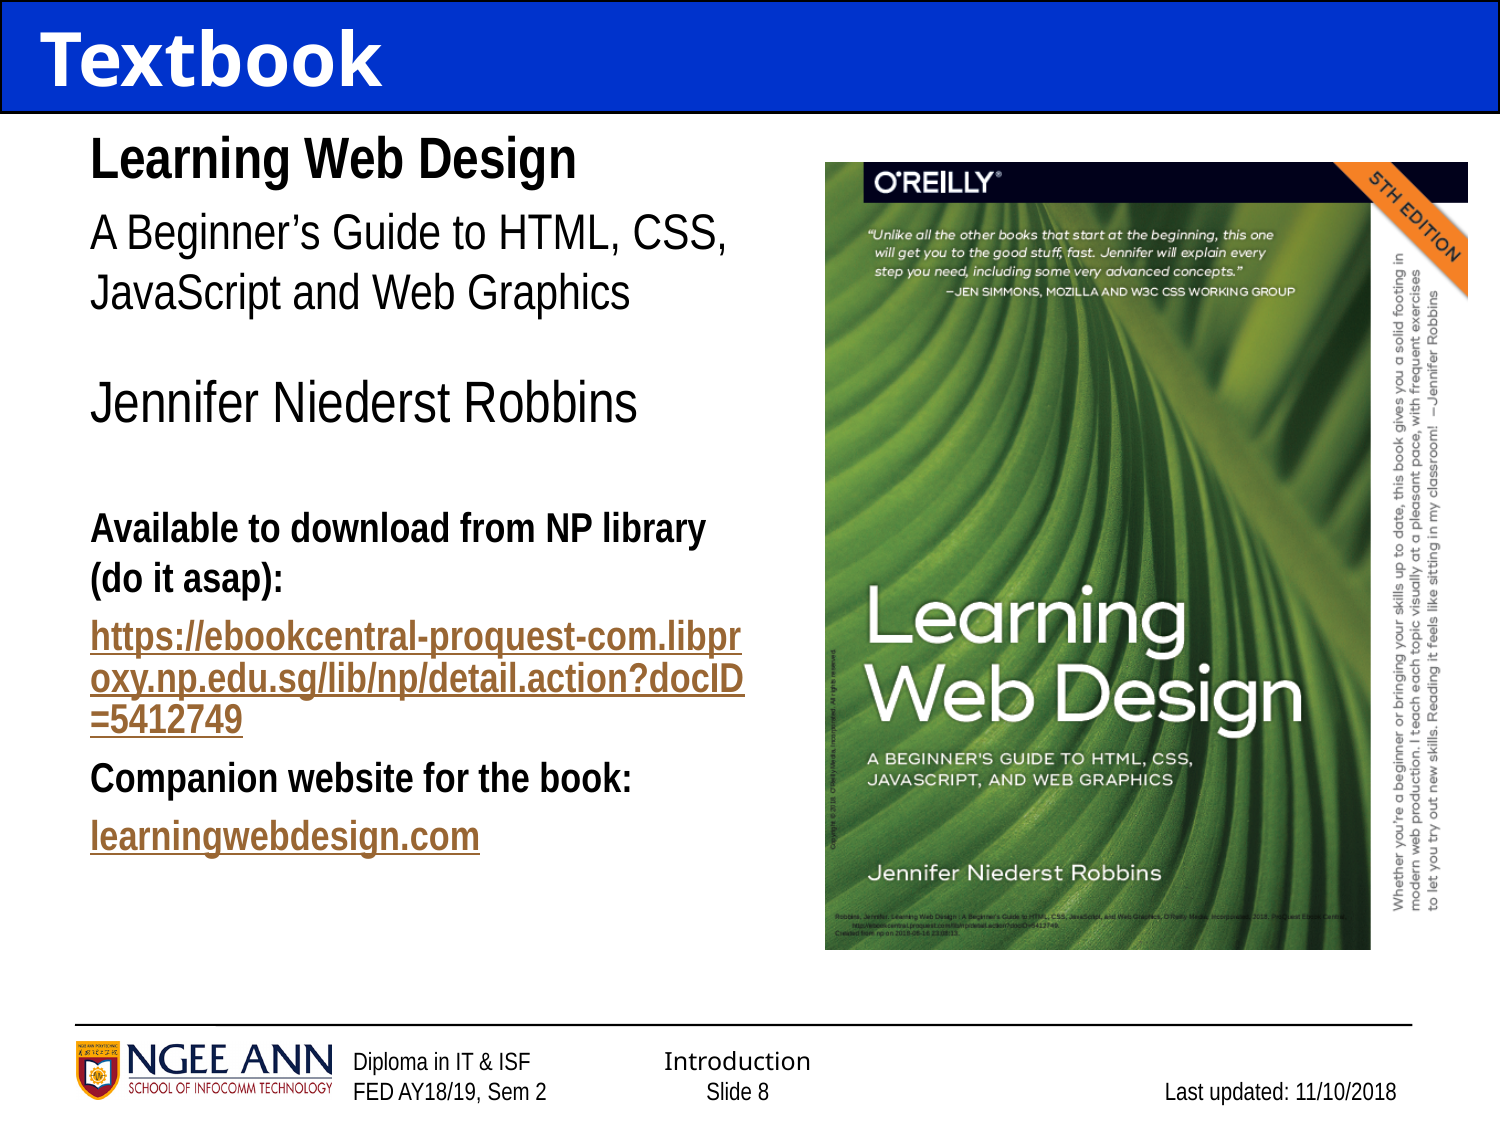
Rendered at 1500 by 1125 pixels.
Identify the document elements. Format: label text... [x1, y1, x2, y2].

list Learning Web Design A Beginner’s Guide to HTML, CSS, JavaScript and Web Graphics Jennifer Niederst Robbins Available to download from NP library (do it asap): https://ebookcentral-proquest-com.libproxy.np.edu.sg/lib/np/detail.action?docID=5412749 Companion website for the book: learningwebdesign.com [75, 112, 765, 1025]
picture [76, 1041, 332, 1100]
title Textbook [23, 0, 1500, 115]
picture [824, 162, 1468, 950]
